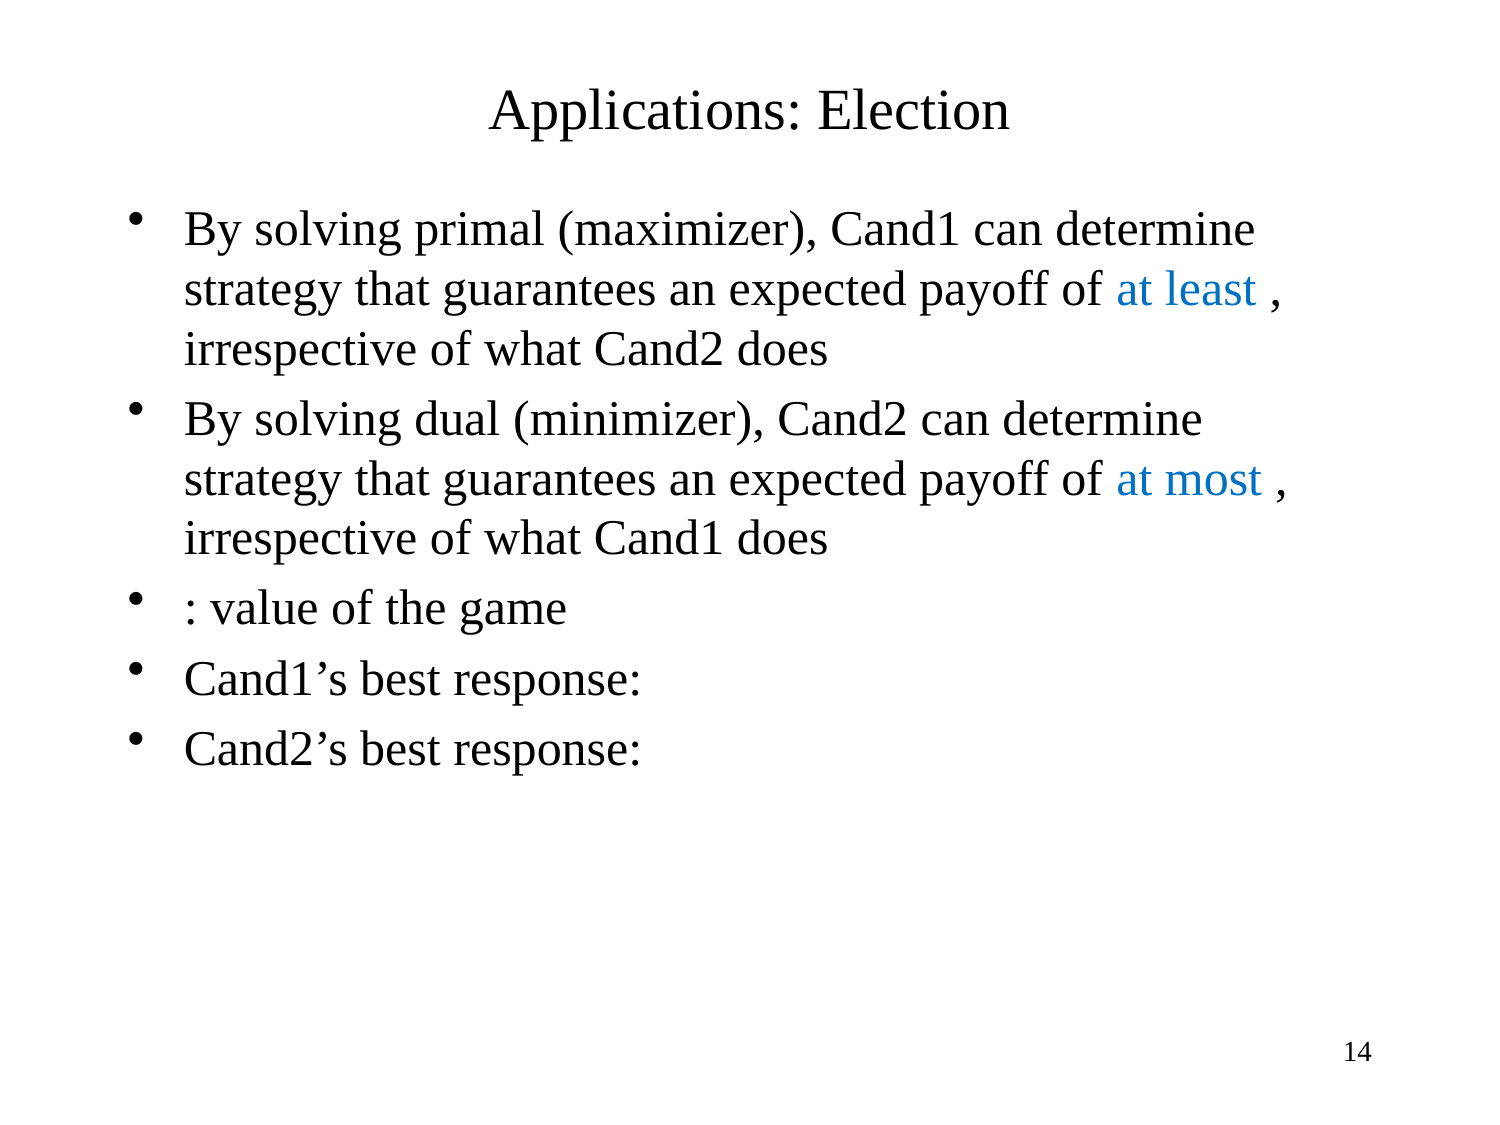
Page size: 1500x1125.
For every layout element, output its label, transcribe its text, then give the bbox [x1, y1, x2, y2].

title Applications: Election [112, 62, 1388, 150]
slide_number 14 [1074, 1025, 1388, 1100]
